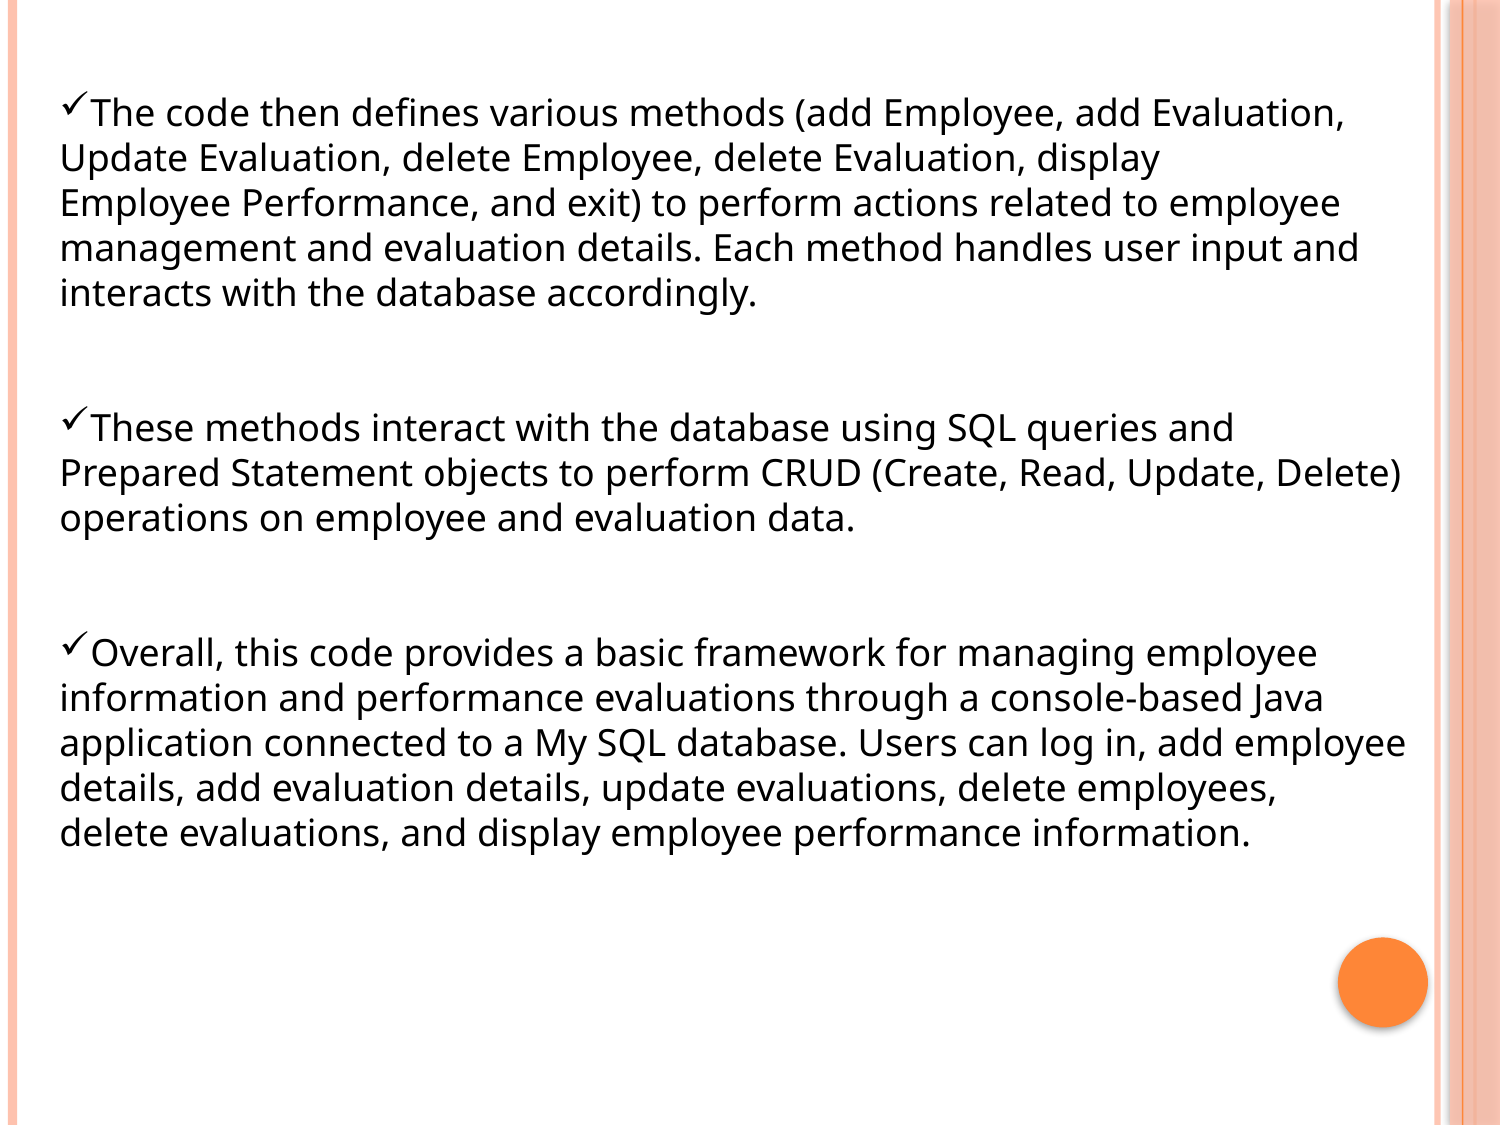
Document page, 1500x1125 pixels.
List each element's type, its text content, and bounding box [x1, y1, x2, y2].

text_box The code then defines various methods (add Employee, add Evaluation, Update Evaluation, delete Employee, delete Evaluation, display Employee Performance, and exit) to perform actions related to employee management and evaluation details. Each method handles user input and interacts with the database accordingly. These methods interact with the database using SQL queries and Prepared Statement objects to perform CRUD (Create, Read, Update, Delete) operations on employee and evaluation data. Overall, this code provides a basic framework for managing employee information and performance evaluations through a console-based Java application connected to a My SQL database. Users can log in, add employee details, add evaluation details, update evaluations, delete employees, delete evaluations, and display employee performance information. [44, 81, 1433, 907]
